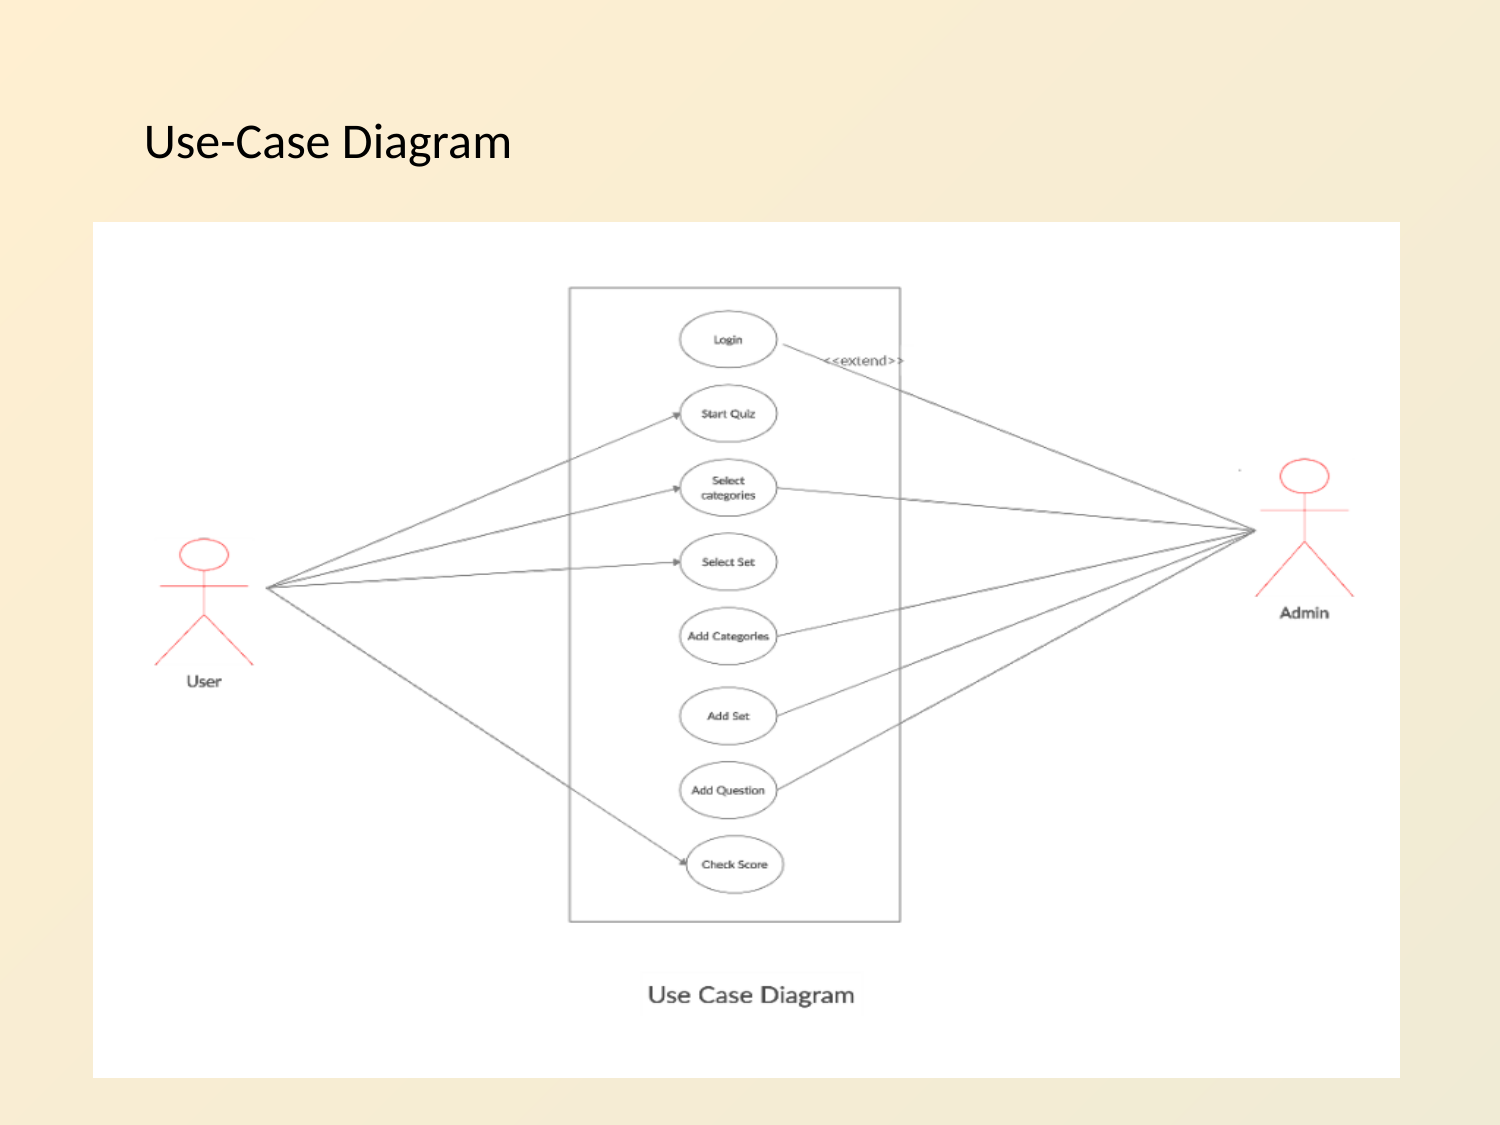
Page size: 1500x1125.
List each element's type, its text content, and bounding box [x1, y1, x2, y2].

text_box Use-Case Diagram [128, 93, 563, 200]
picture [93, 222, 1401, 1079]
